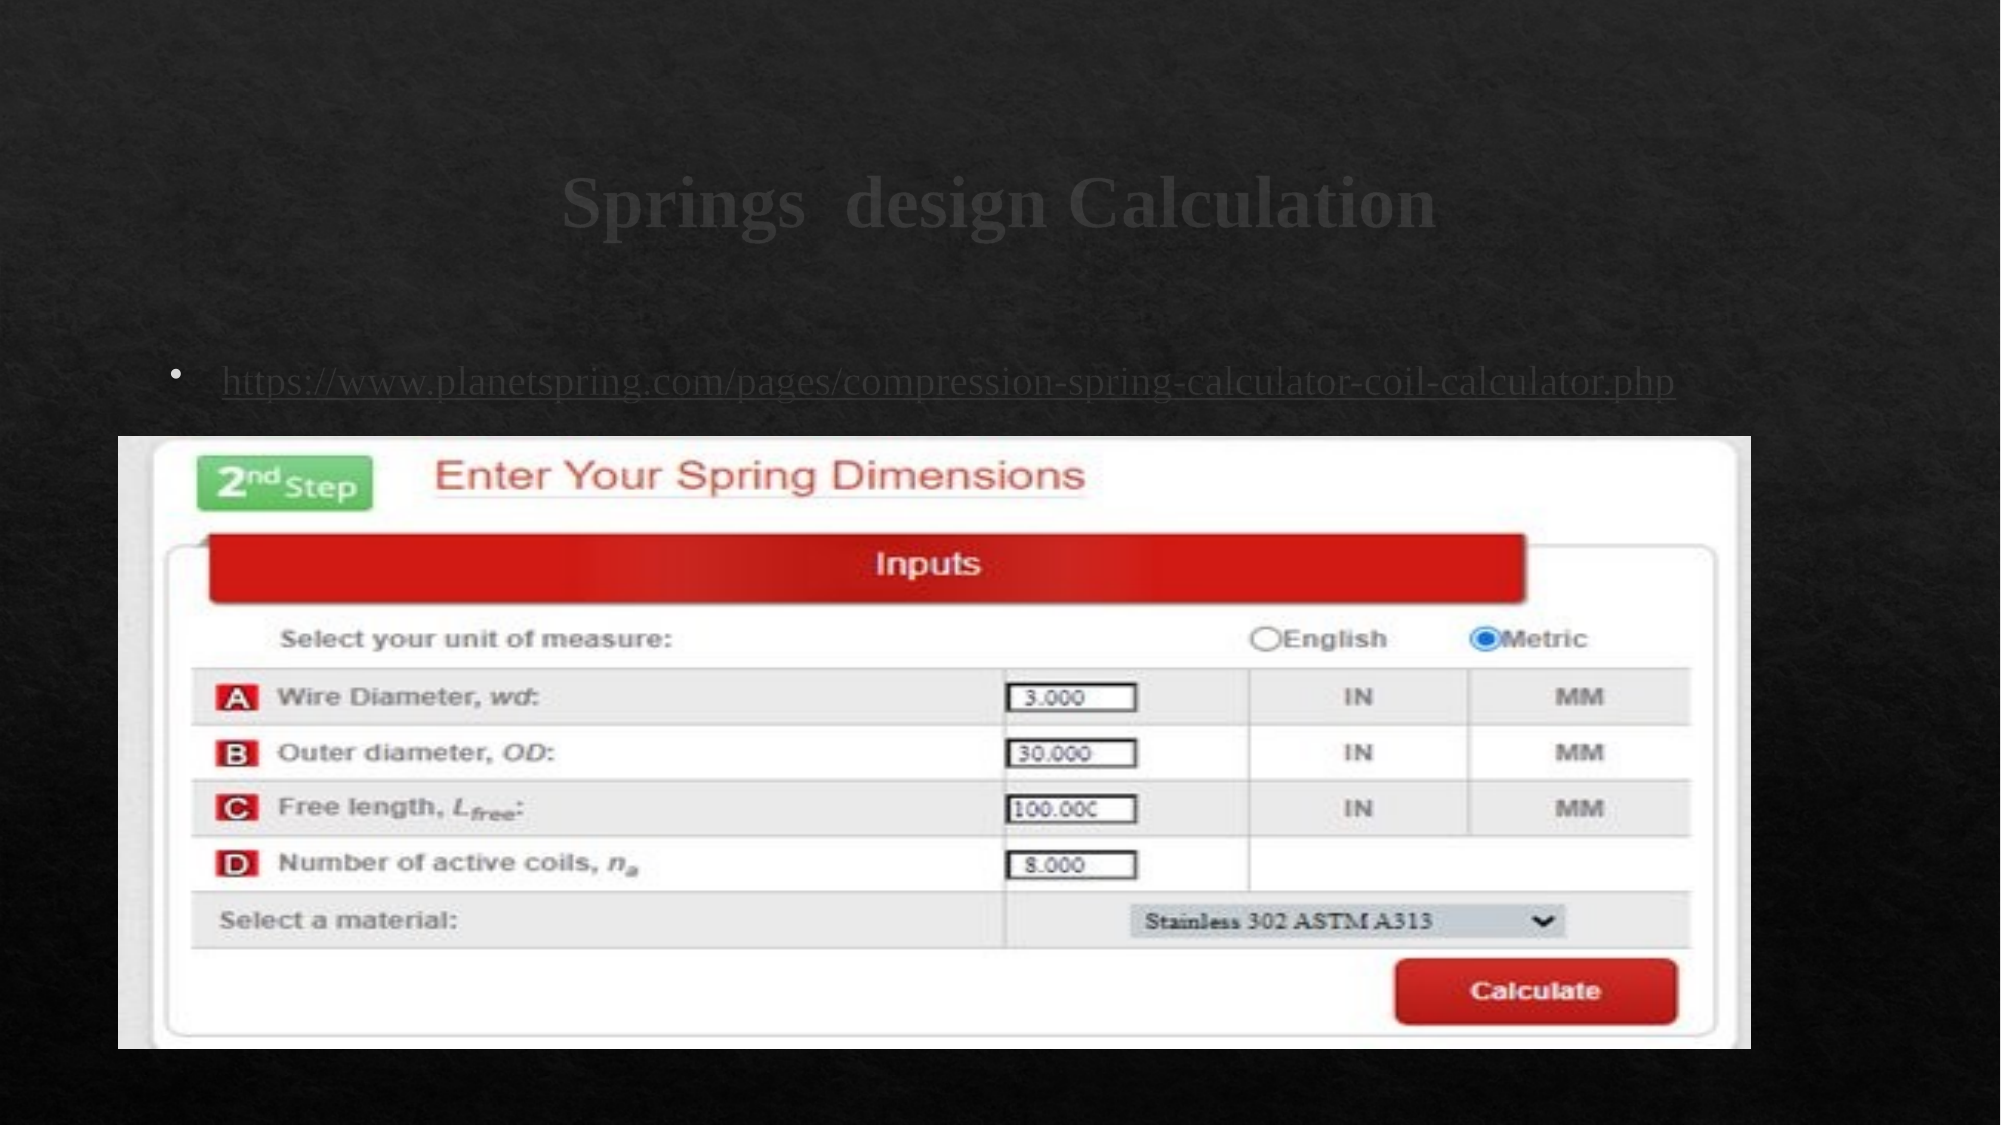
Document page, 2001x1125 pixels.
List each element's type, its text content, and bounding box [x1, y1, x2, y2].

title Springs design Calculation [149, 99, 1849, 307]
list https://www.planetspring.com/pages/compression-spring-calculator-coil-calculator.php [149, 340, 1849, 950]
picture [117, 436, 1751, 1049]
